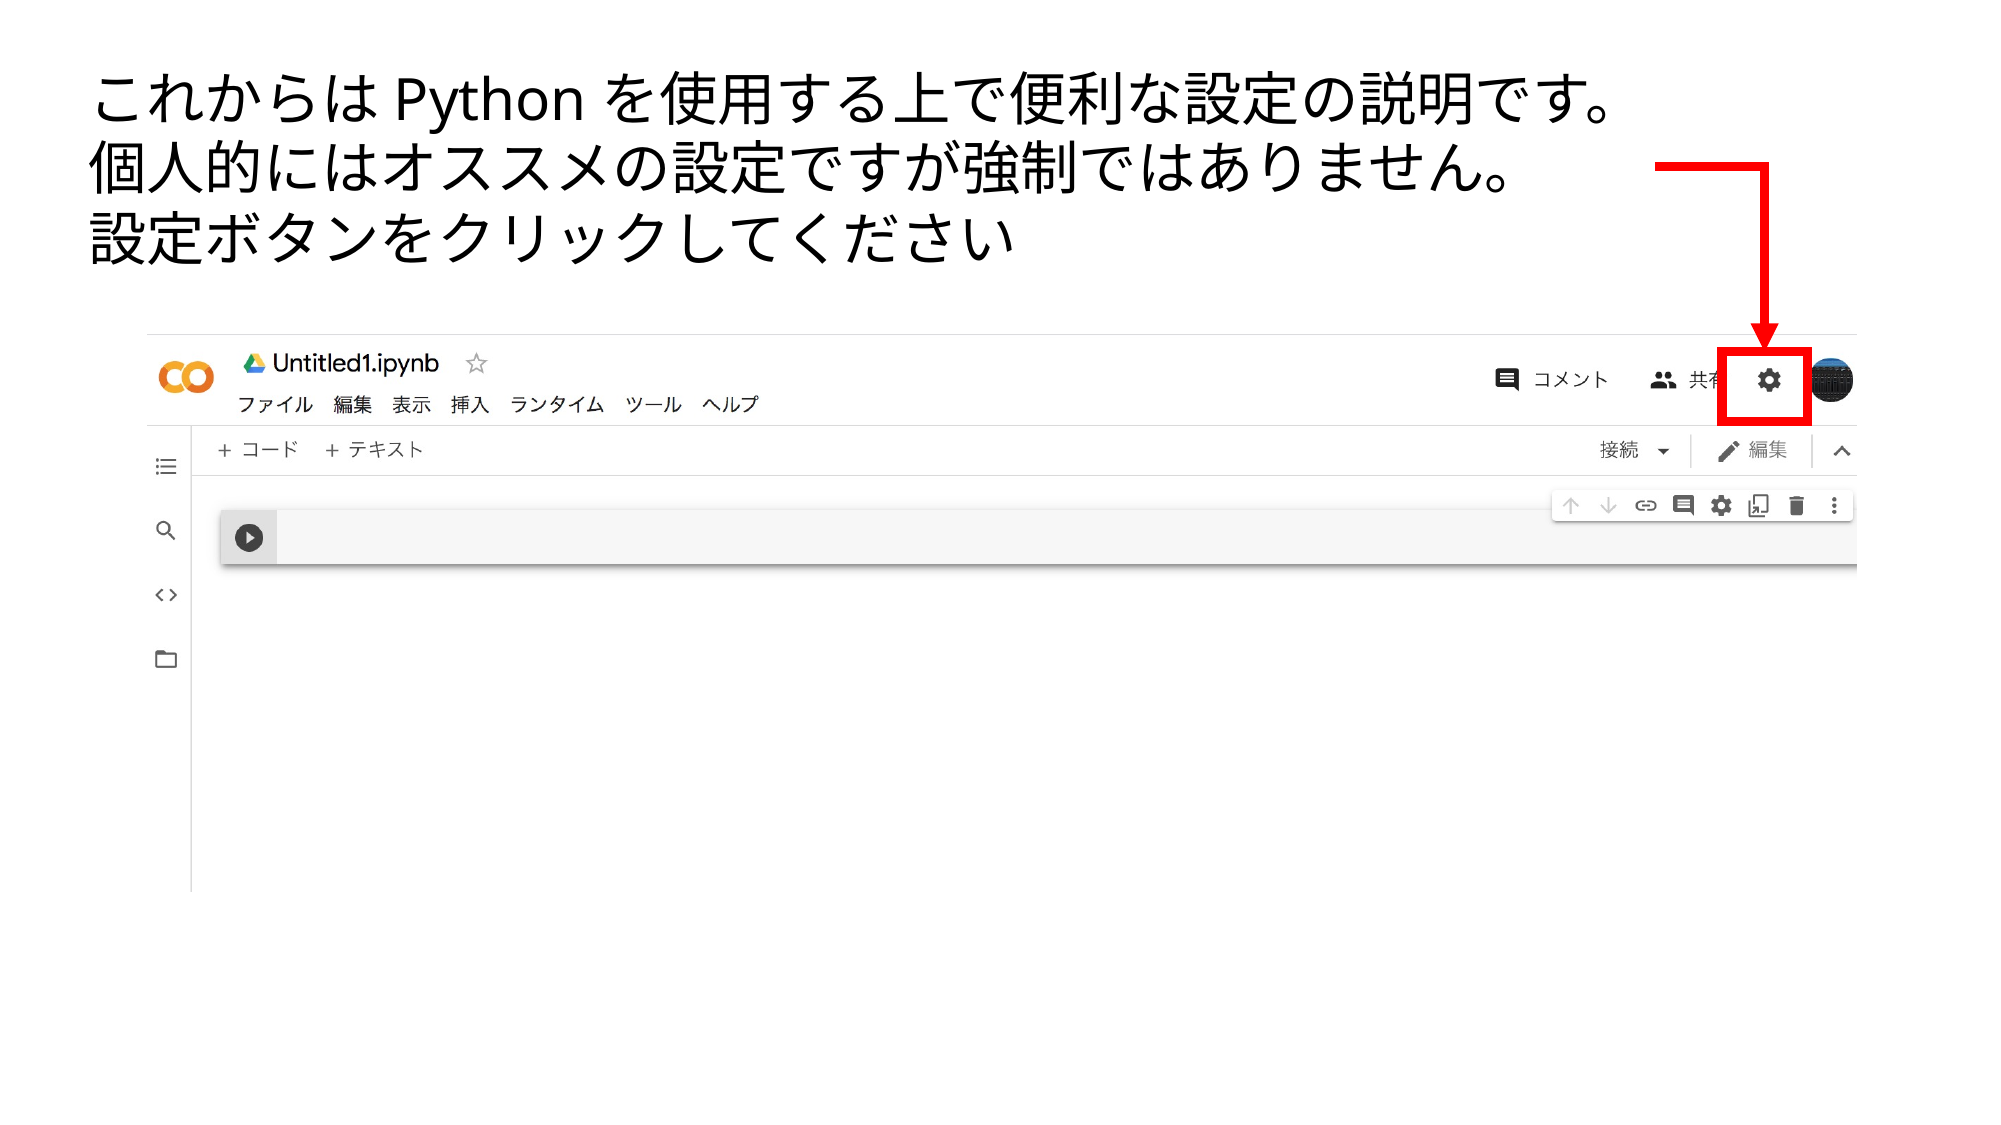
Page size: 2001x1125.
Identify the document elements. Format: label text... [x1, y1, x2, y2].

picture [147, 328, 1857, 892]
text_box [1654, 167, 1765, 352]
text_box これからはPythonを使用する上で便利な設定の説明です。 個人的にはオススメの設定ですが強制ではありません。 設定ボタンをクリックしてください [73, 54, 1655, 279]
